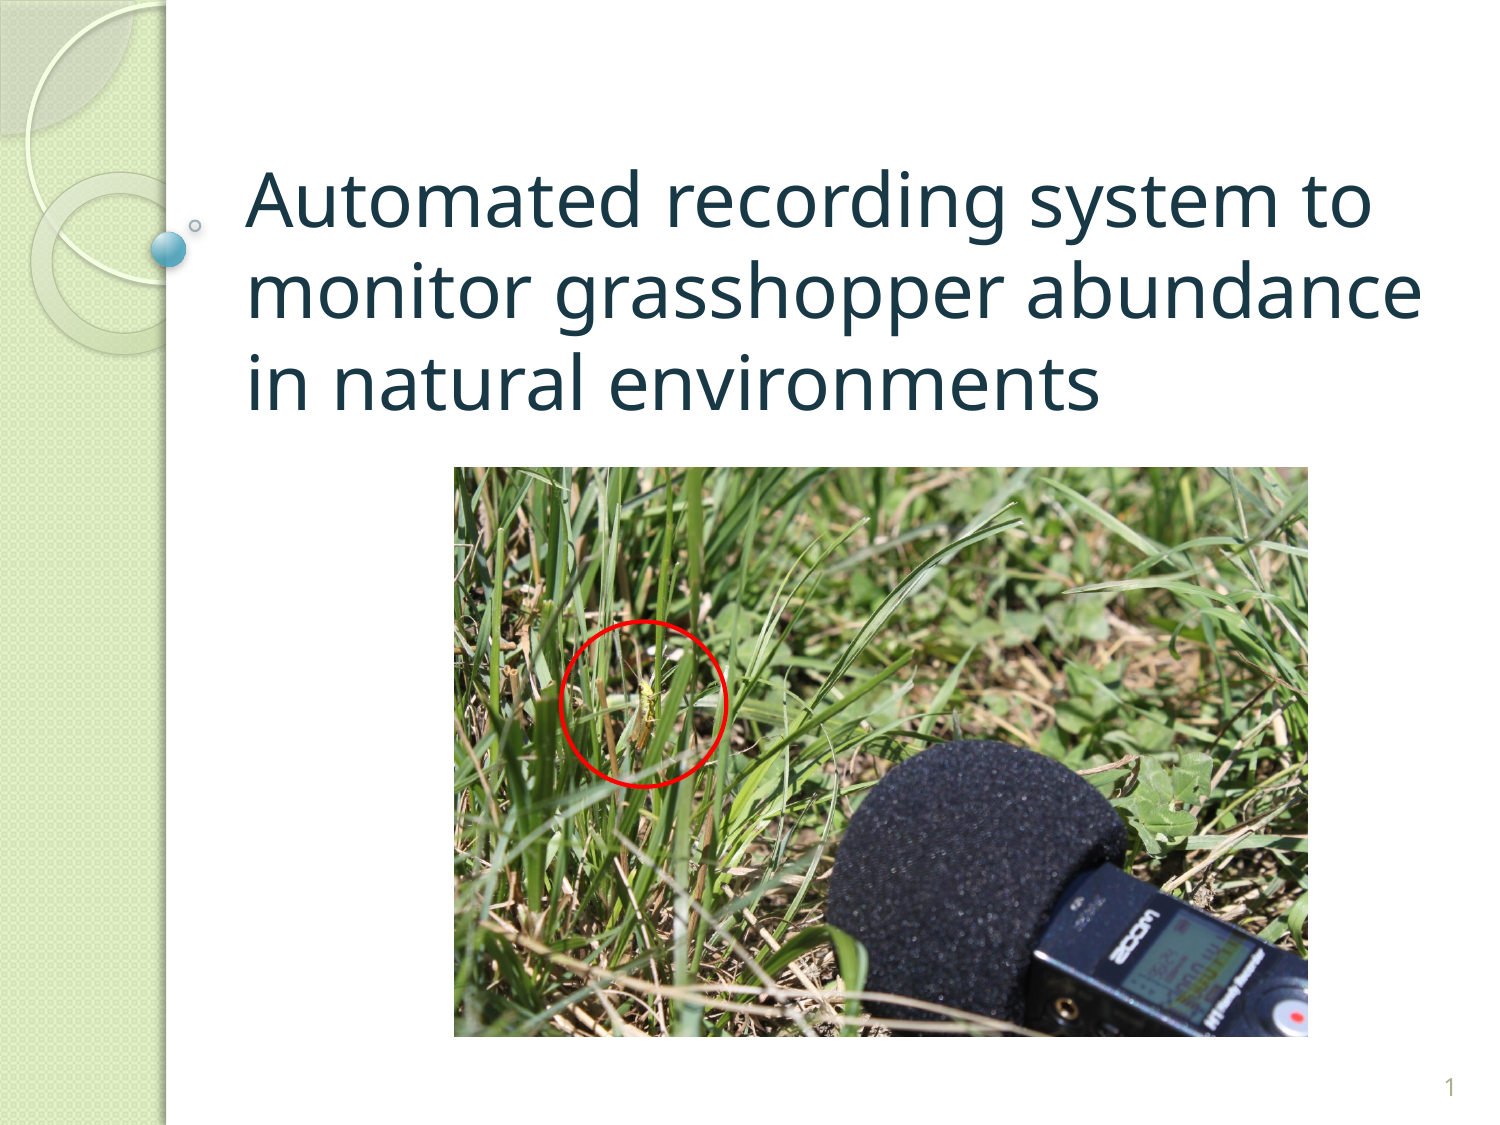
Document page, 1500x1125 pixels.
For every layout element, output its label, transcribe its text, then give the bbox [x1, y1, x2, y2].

title Automated recording system to monitor grasshopper abundance in natural environments [230, 101, 1471, 433]
picture [454, 467, 1308, 1037]
slide_number 1 [1413, 1034, 1488, 1113]
